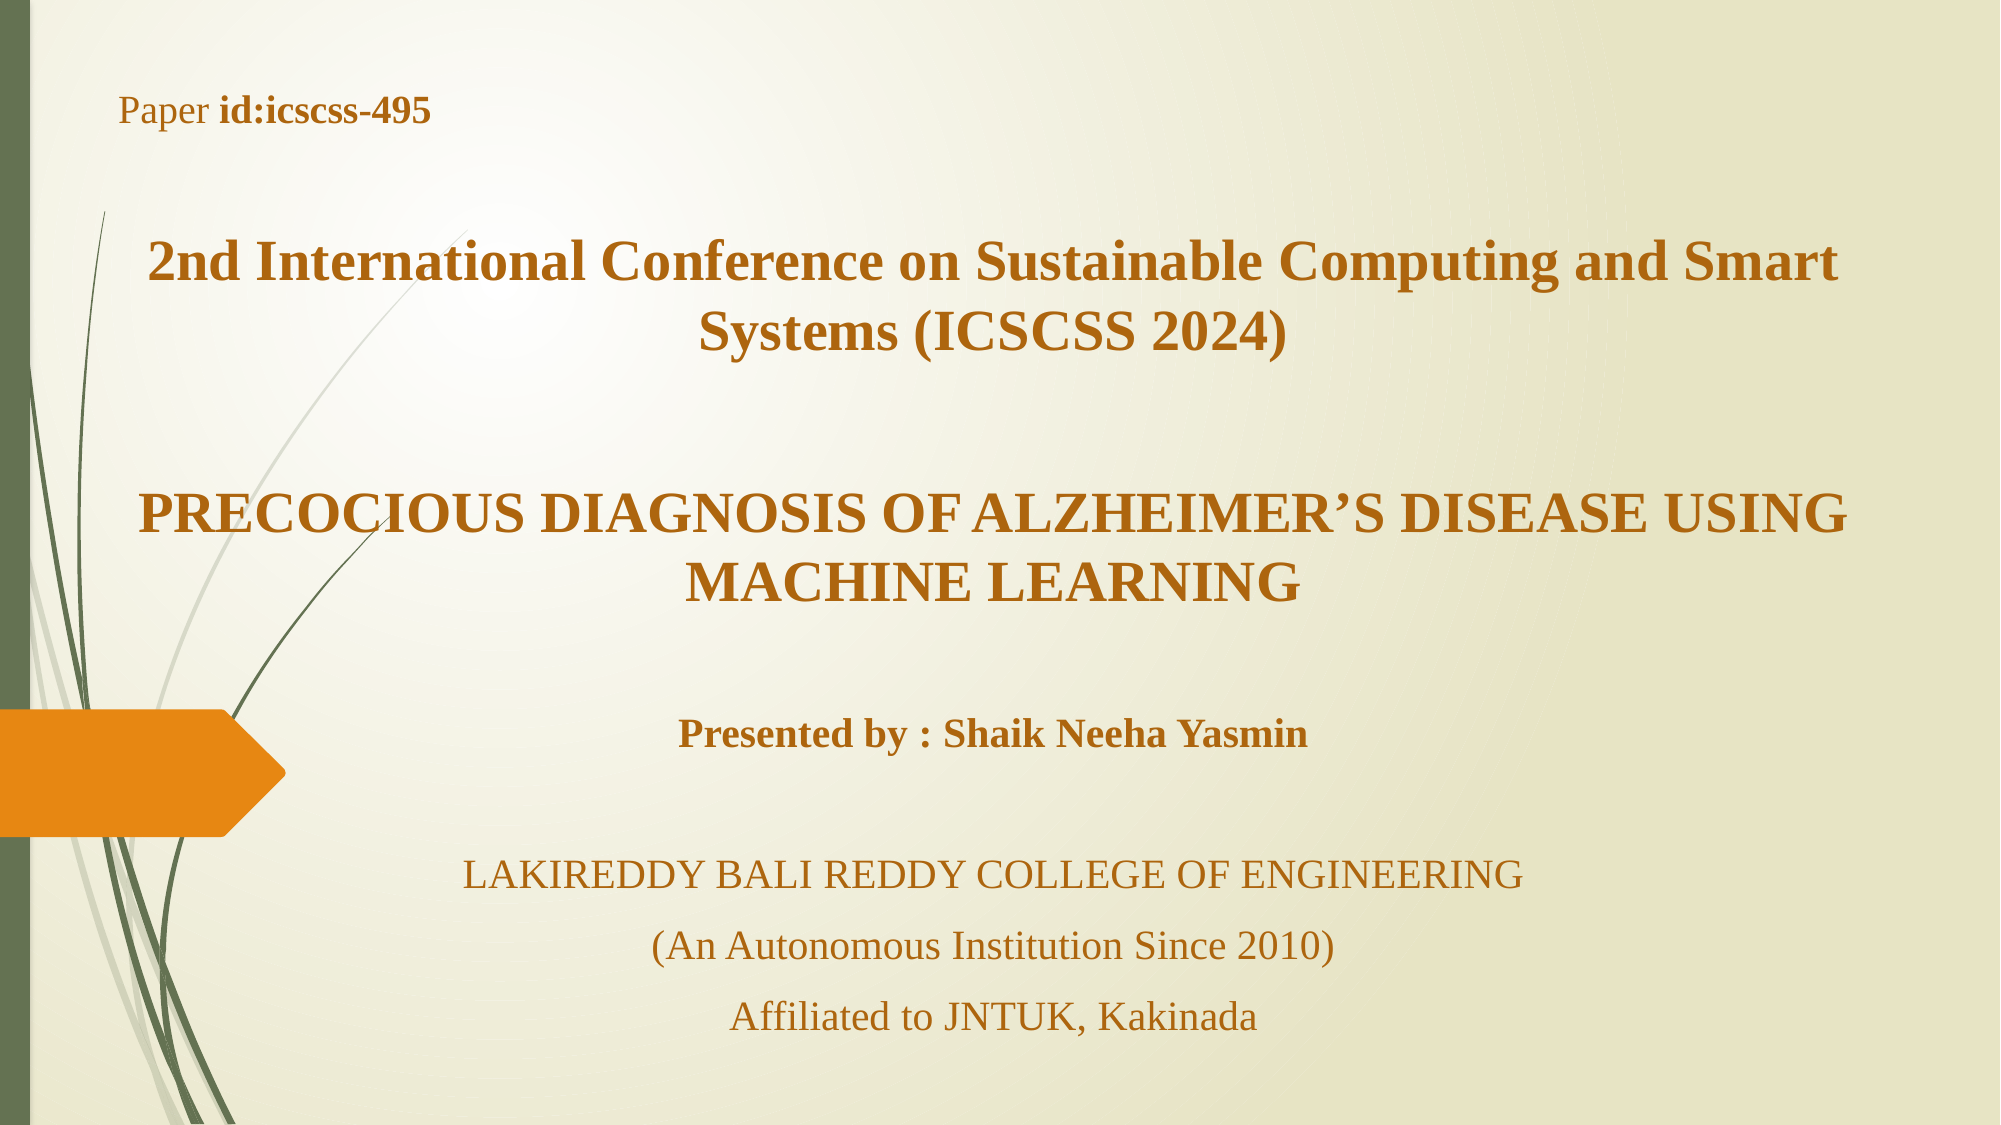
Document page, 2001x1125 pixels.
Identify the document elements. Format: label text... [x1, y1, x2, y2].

title Paper id:icscss-495 [12, 75, 1963, 235]
subtitle 2nd International Conference on Sustainable Computing and Smart Systems (ICSCSS 2024) PRECOCIOUS DIAGNOSIS OF ALZHEIMER’S DISEASE USING MACHINE LEARNING Presented by : Shaik Neeha Yasmin LAKIREDDY BALI REDDY COLLEGE OF ENGINEERING (An Autonomous Institution Since 2010) Affiliated to JNTUK, Kakinada [24, 134, 1963, 1067]
